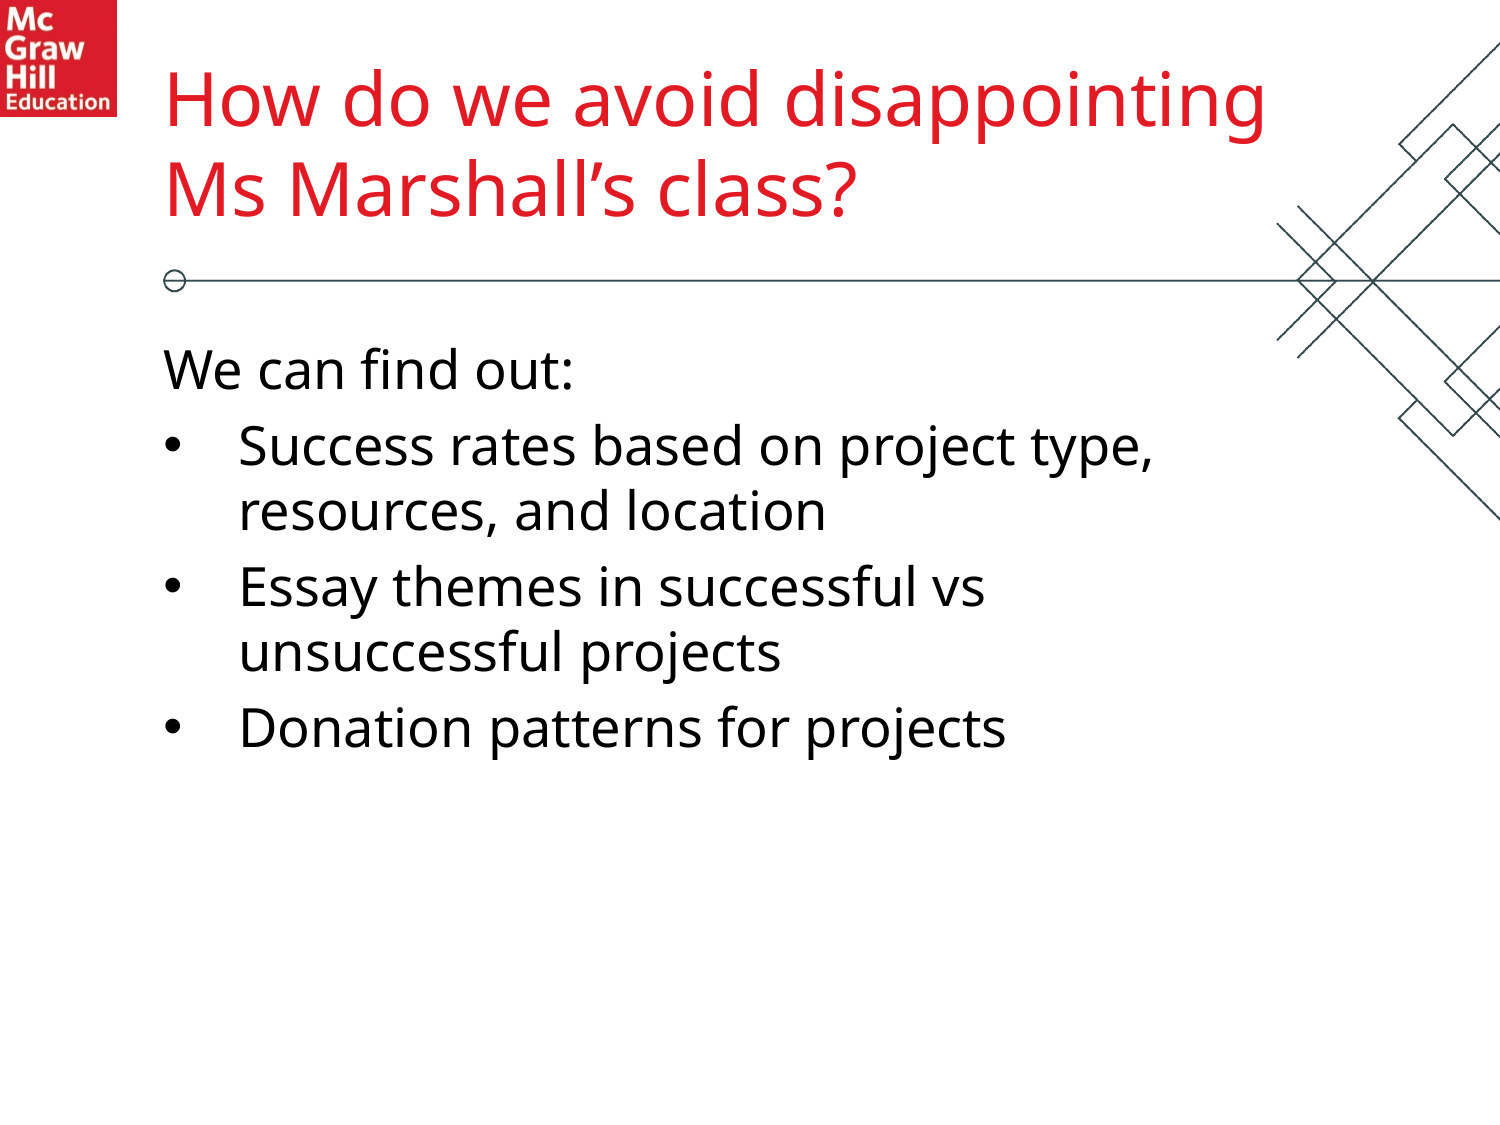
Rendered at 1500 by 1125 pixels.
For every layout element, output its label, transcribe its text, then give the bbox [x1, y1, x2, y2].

picture [138, 0, 1500, 611]
picture [0, 0, 117, 117]
list We can find out: Success rates based on project type, resources, and location Essay themes in successful vs unsuccessful projects Donation patterns for projects [163, 335, 1314, 989]
list How do we avoid disappointing Ms Marshall’s class? [163, 35, 1314, 247]
